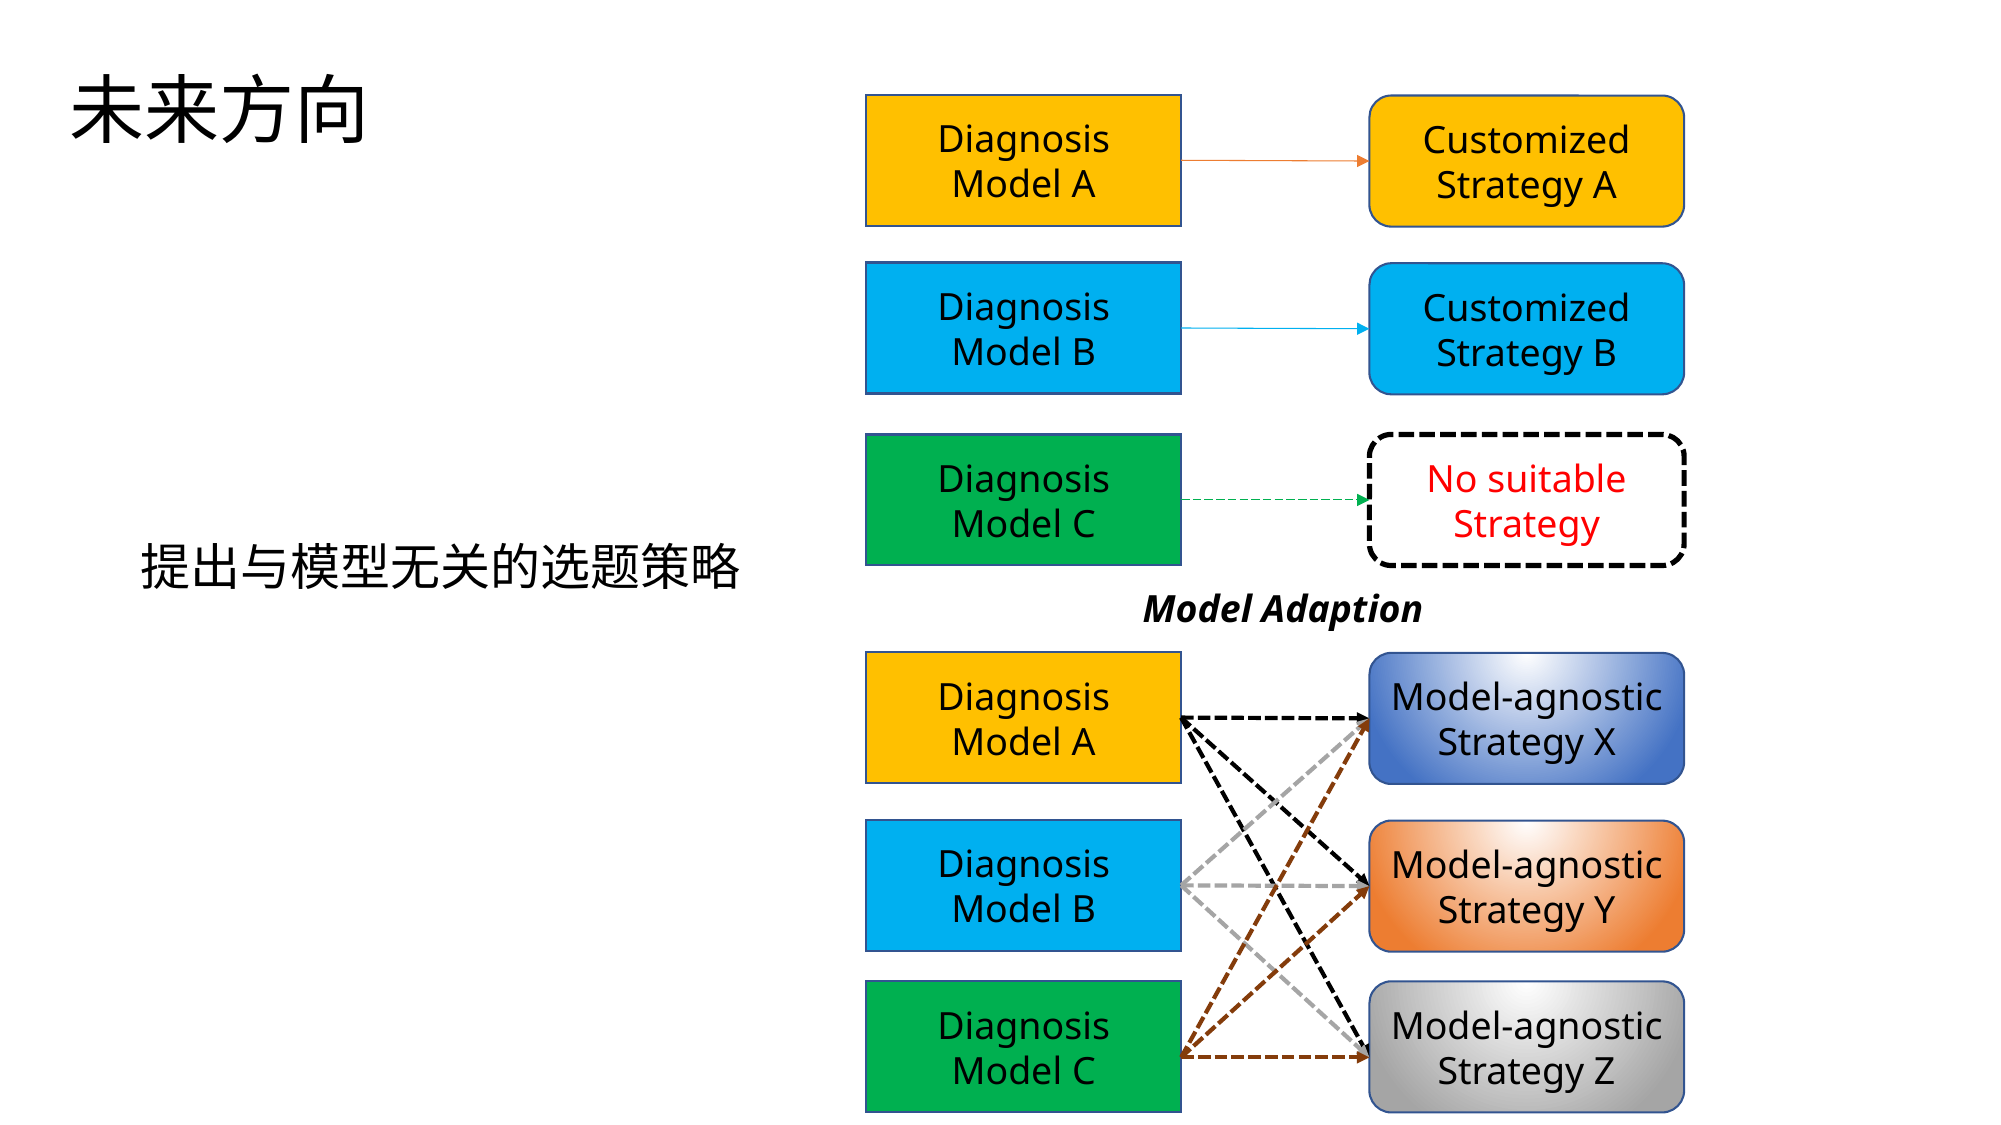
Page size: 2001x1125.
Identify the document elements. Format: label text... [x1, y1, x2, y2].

text_box Diagnosis Model C [865, 980, 1182, 1113]
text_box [1181, 886, 1370, 1057]
text_box Diagnosis Model C [865, 433, 1182, 566]
text_box Diagnosis Model A [865, 651, 1182, 784]
text_box Customized Strategy B [1368, 262, 1686, 396]
text_box Model Adaption [1127, 578, 1439, 638]
text_box Diagnosis Model A [865, 94, 1182, 227]
text_box 提出与模型无关的选题策略 [126, 527, 773, 663]
text_box Diagnosis Model B [865, 261, 1182, 395]
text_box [1181, 718, 1370, 886]
text_box Model-agnostic Strategy Y [1370, 819, 1686, 953]
text_box Model-agnostic Strategy Z [1368, 980, 1686, 1114]
text_box No suitable Strategy [1368, 433, 1686, 567]
text_box 未来方向 [54, 54, 1652, 160]
text_box Model-agnostic Strategy X [1368, 651, 1686, 785]
text_box Diagnosis Model B [865, 819, 1181, 952]
text_box Customized Strategy A [1368, 94, 1686, 228]
